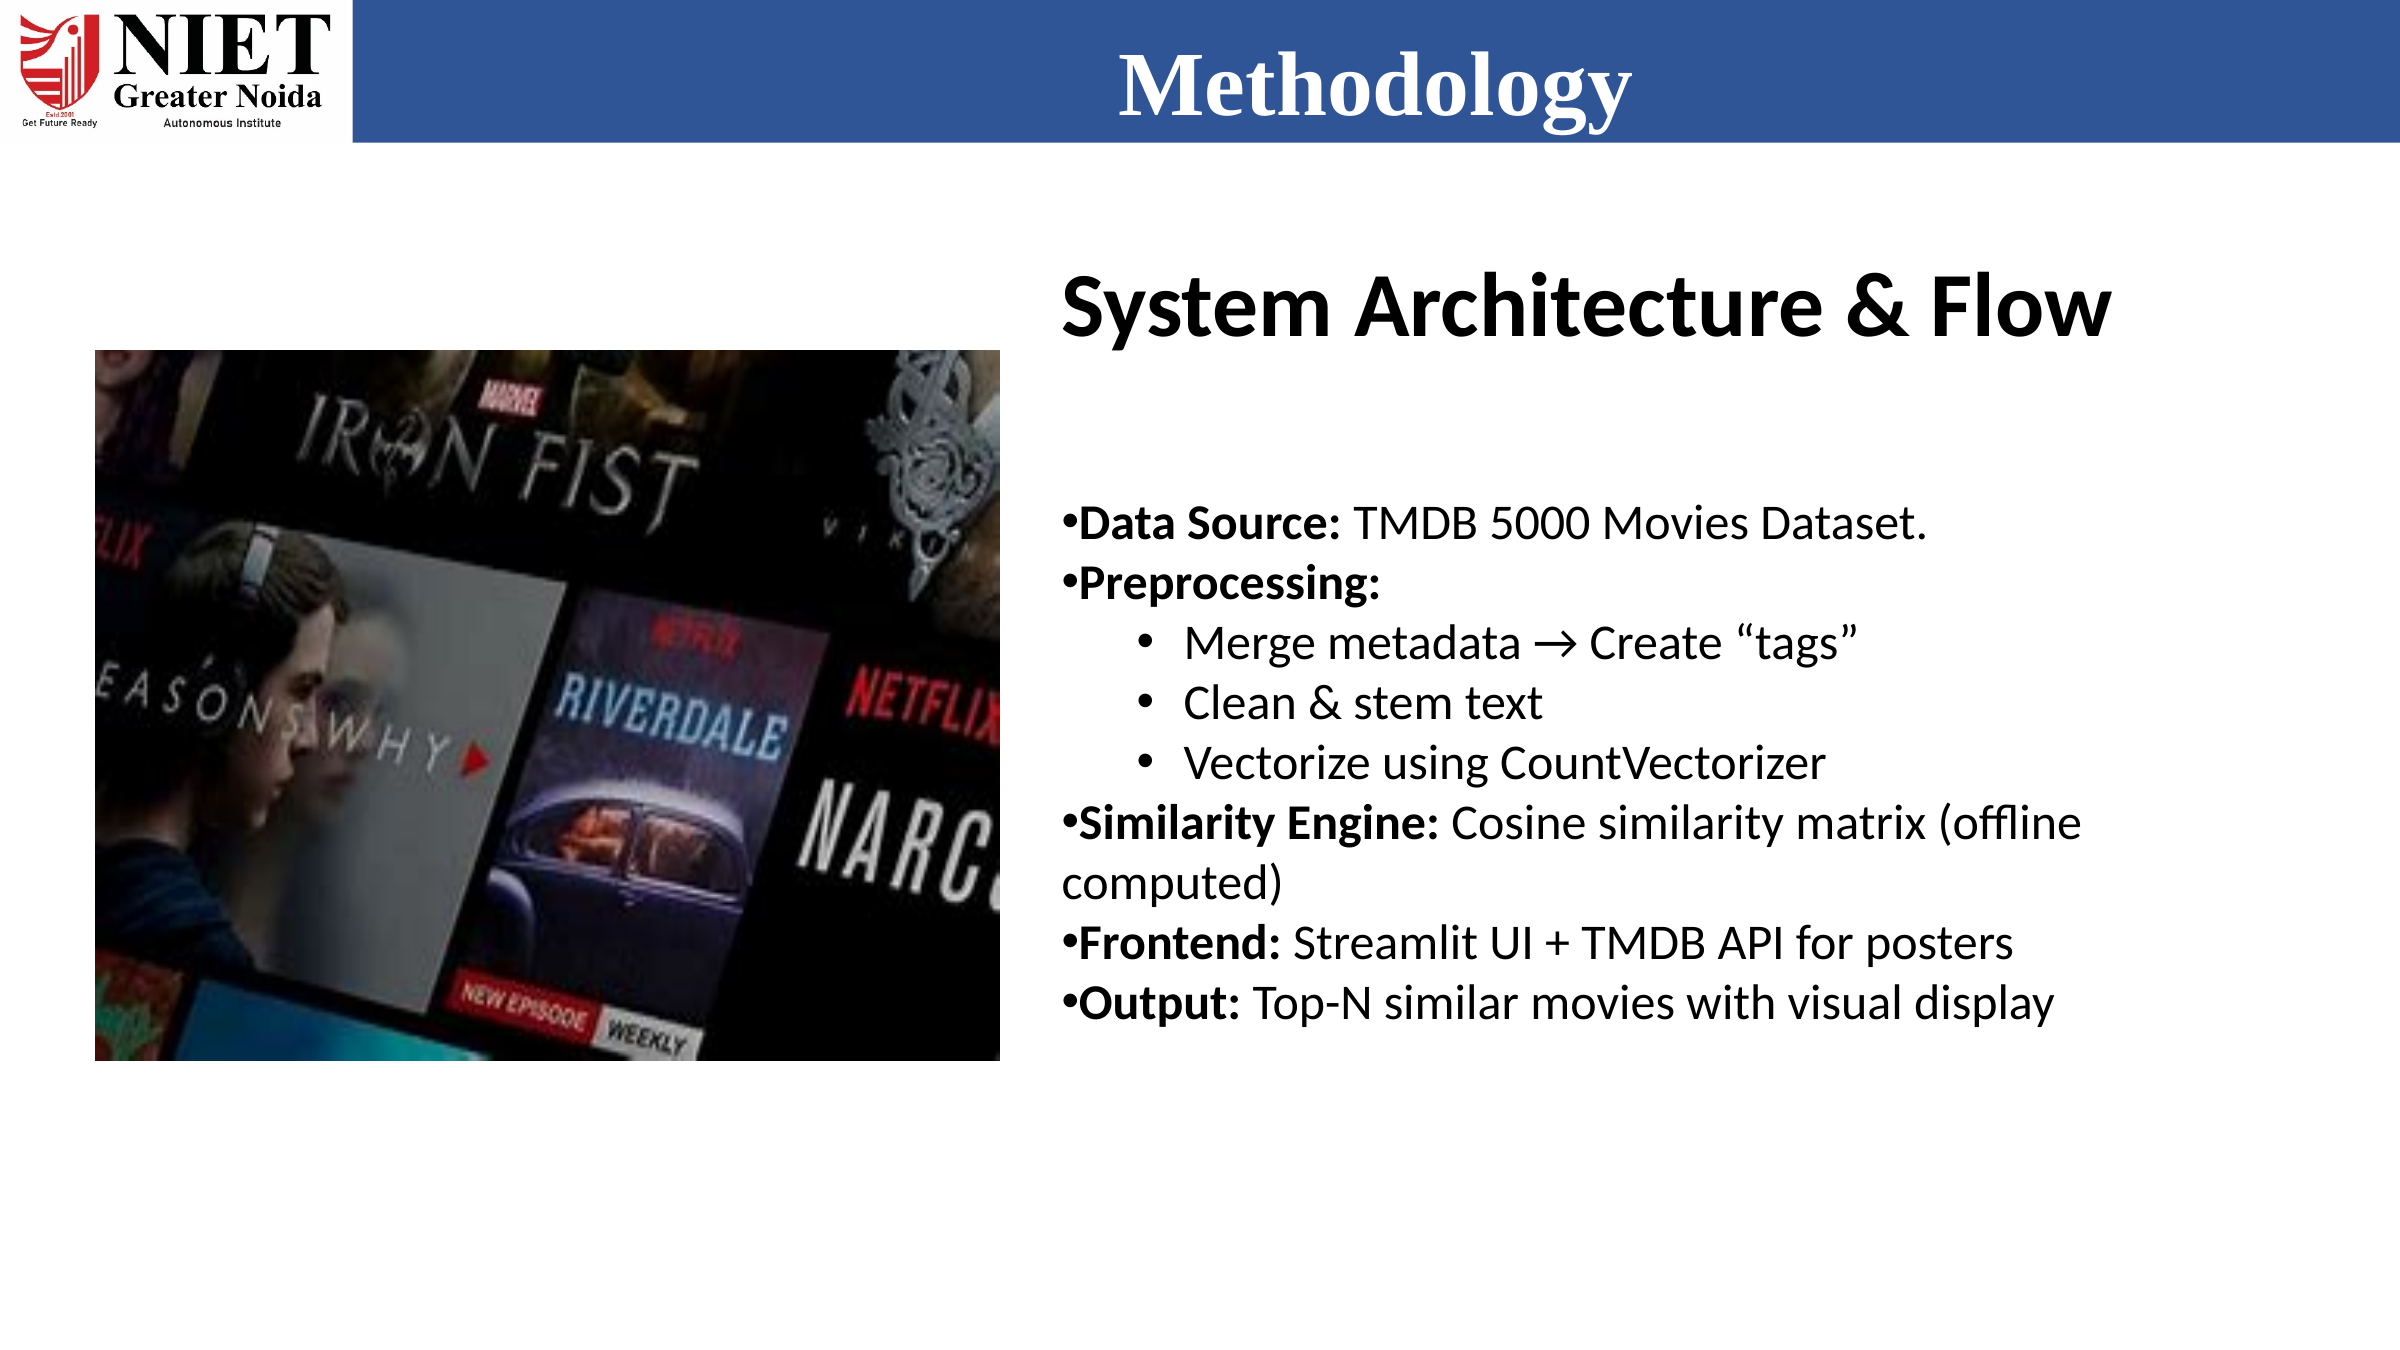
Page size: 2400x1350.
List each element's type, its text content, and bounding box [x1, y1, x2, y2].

picture [0, 0, 350, 143]
text_box System Architecture & Flow Data Source: TMDB 5000 Movies Dataset. Preprocessing: Merge metadata → Create “tags” Clean & stem text Vectorize using CountVectorizer Similarity Engine: Cosine similarity matrix (offline computed) Frontend: Streamlit UI + TMDB API for posters Output: Top-N similar movies with visual display [1046, 237, 2135, 1083]
text_box Methodology [352, 0, 2400, 143]
picture [95, 350, 1000, 1062]
